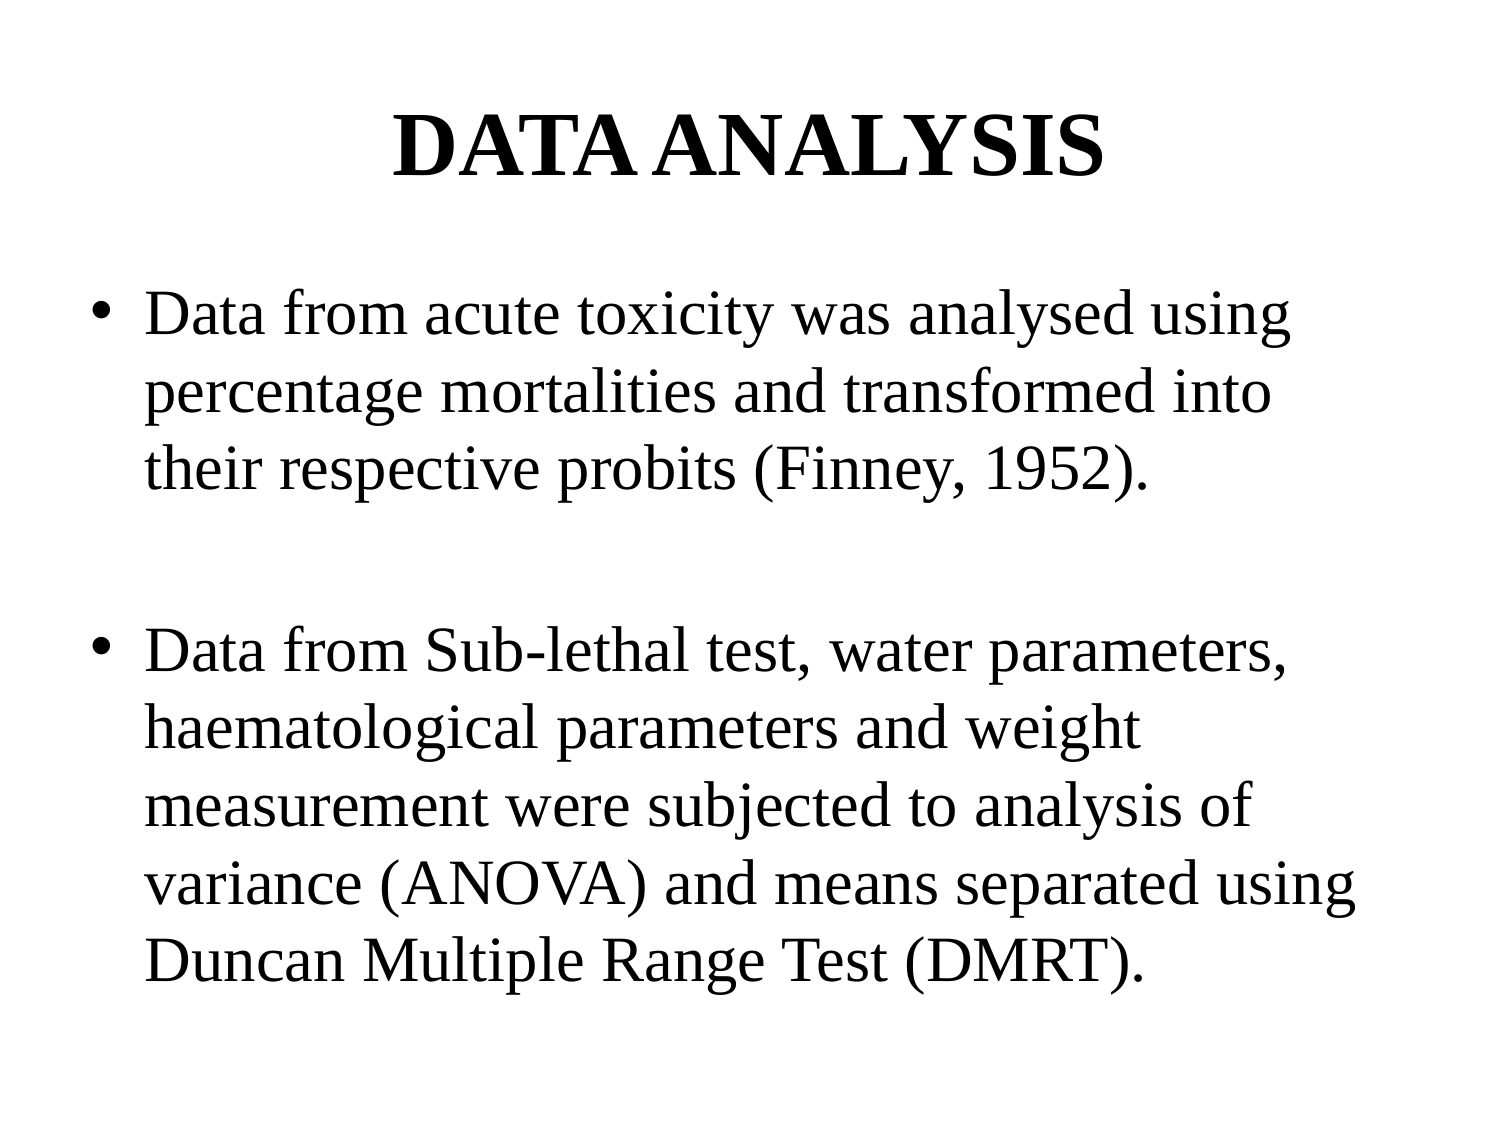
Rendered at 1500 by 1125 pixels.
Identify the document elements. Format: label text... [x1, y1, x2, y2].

title DATA ANALYSIS [75, 45, 1425, 233]
list Data from acute toxicity was analysed using percentage mortalities and transformed into their respective probits (Finney, 1952). Data from Sub-lethal test, water parameters, haematological parameters and weight measurement were subjected to analysis of variance (ANOVA) and means separated using Duncan Multiple Range Test (DMRT). [75, 262, 1425, 1005]
